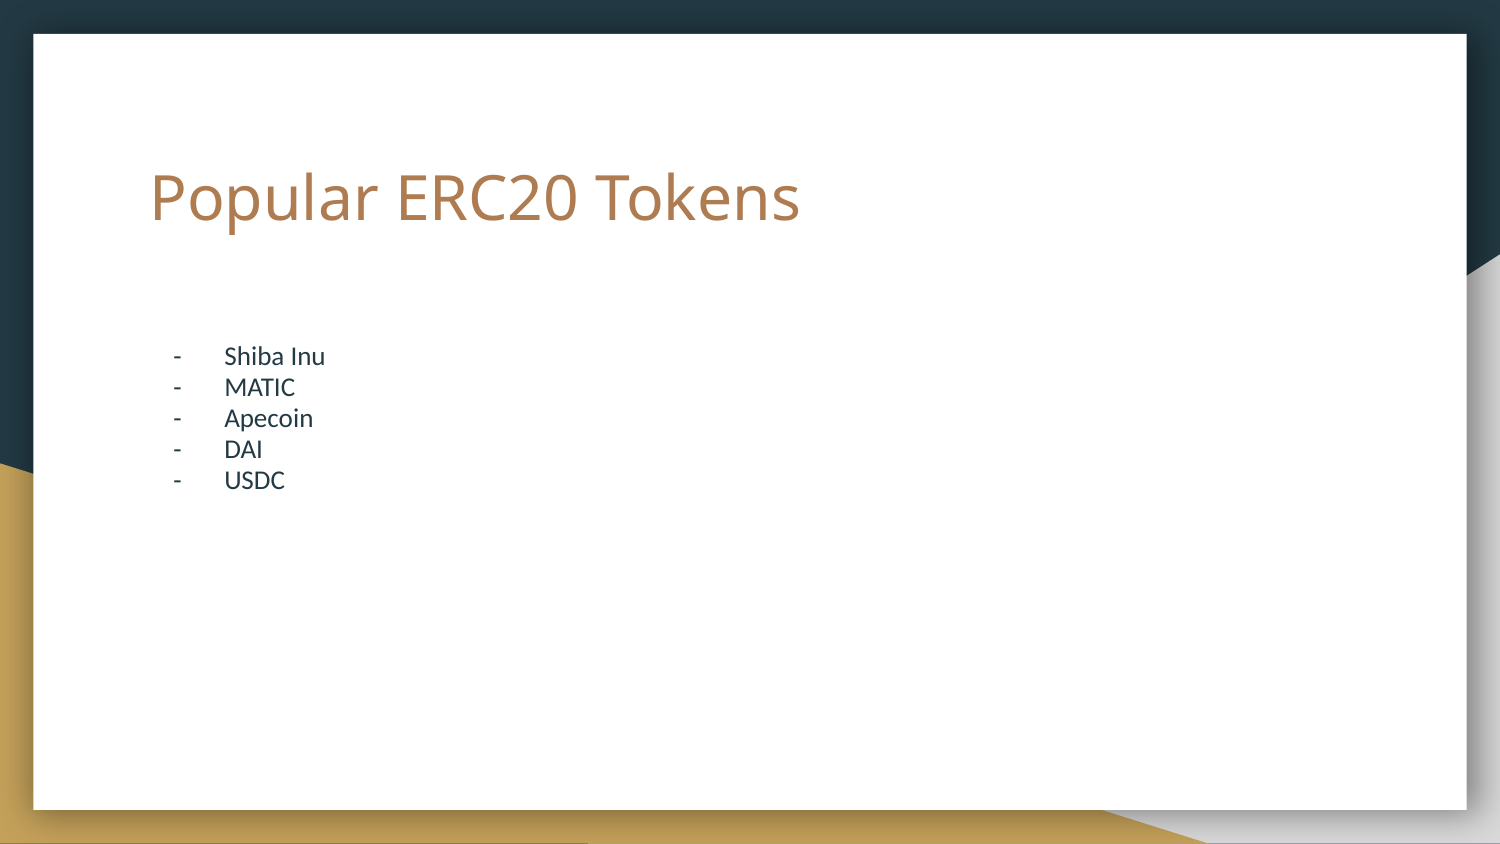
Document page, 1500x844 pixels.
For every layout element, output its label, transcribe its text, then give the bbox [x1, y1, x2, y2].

title Popular ERC20 Tokens [134, 138, 1366, 296]
list Shiba Inu MATIC Apecoin DAI USDC [134, 326, 1366, 729]
